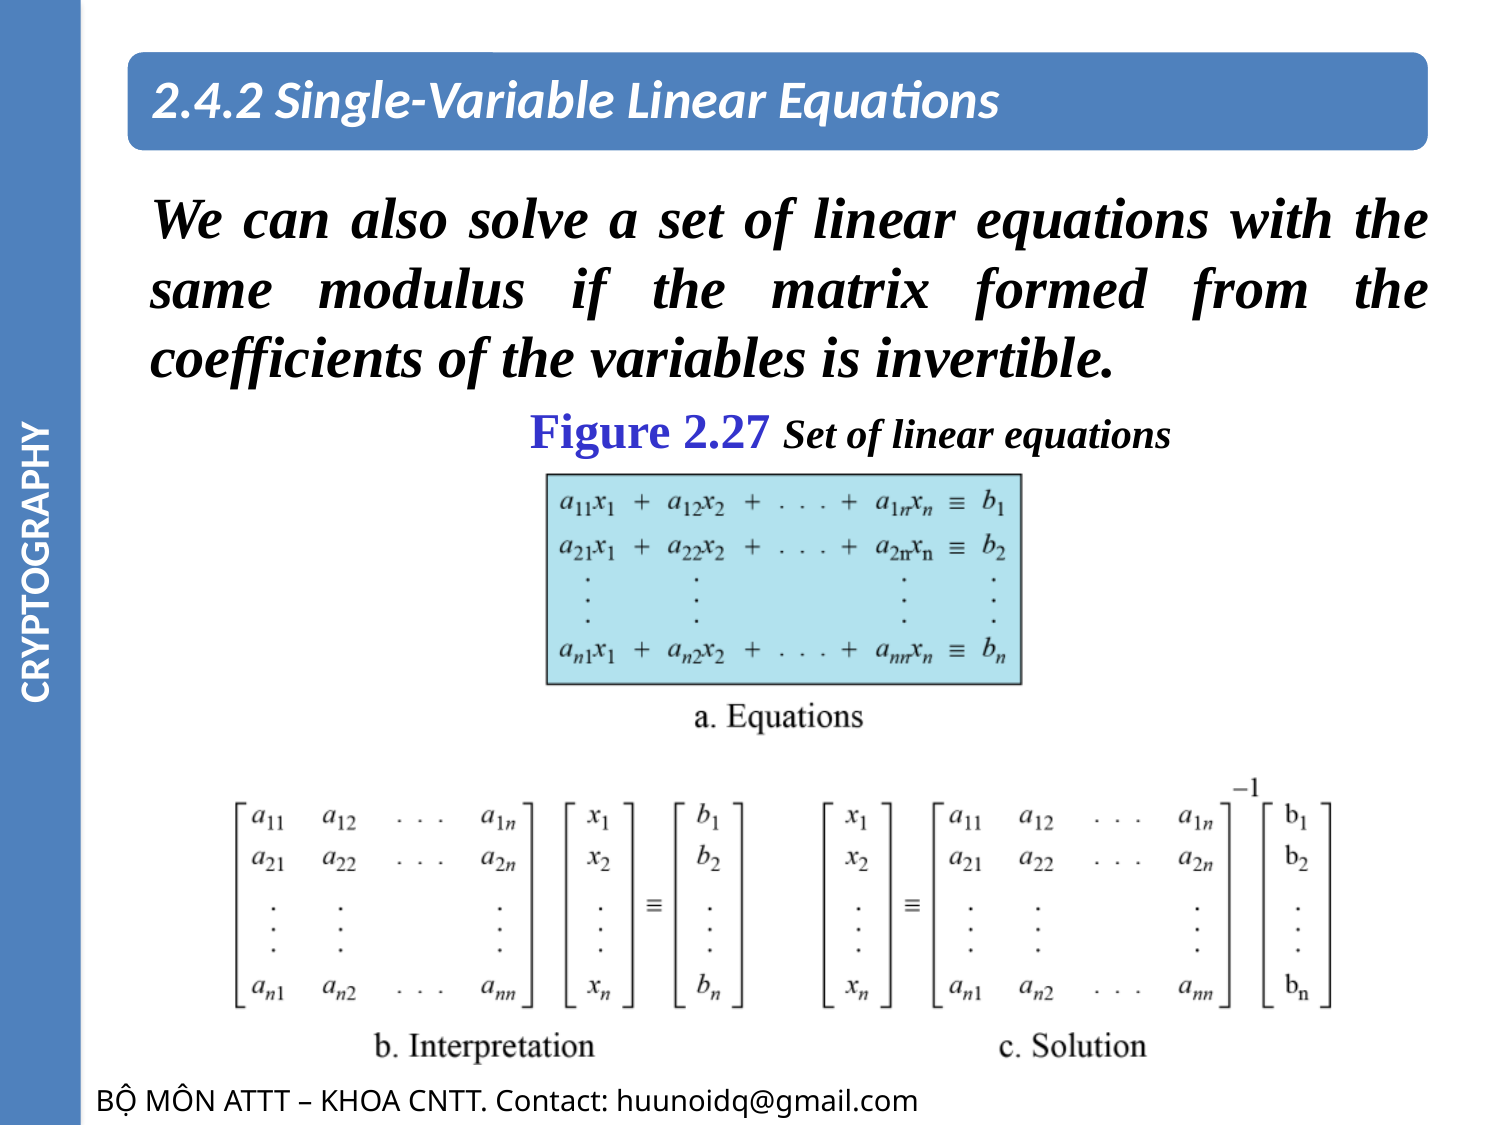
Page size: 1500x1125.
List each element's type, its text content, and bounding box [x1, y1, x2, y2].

picture [217, 467, 1343, 1065]
text_box We can also solve a set of linear equations with the same modulus if the matrix formed from the coefficients of the variables is invertible. Figure 2.27 Set of linear equations [150, 179, 1430, 485]
text_box CRYPTOGRAPHY [0, 0, 84, 1125]
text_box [125, 49, 1431, 154]
text_box BỘ MÔN ATTT – KHOA CNTT. Contact: huunoidq@gmail.com [80, 1074, 1500, 1125]
